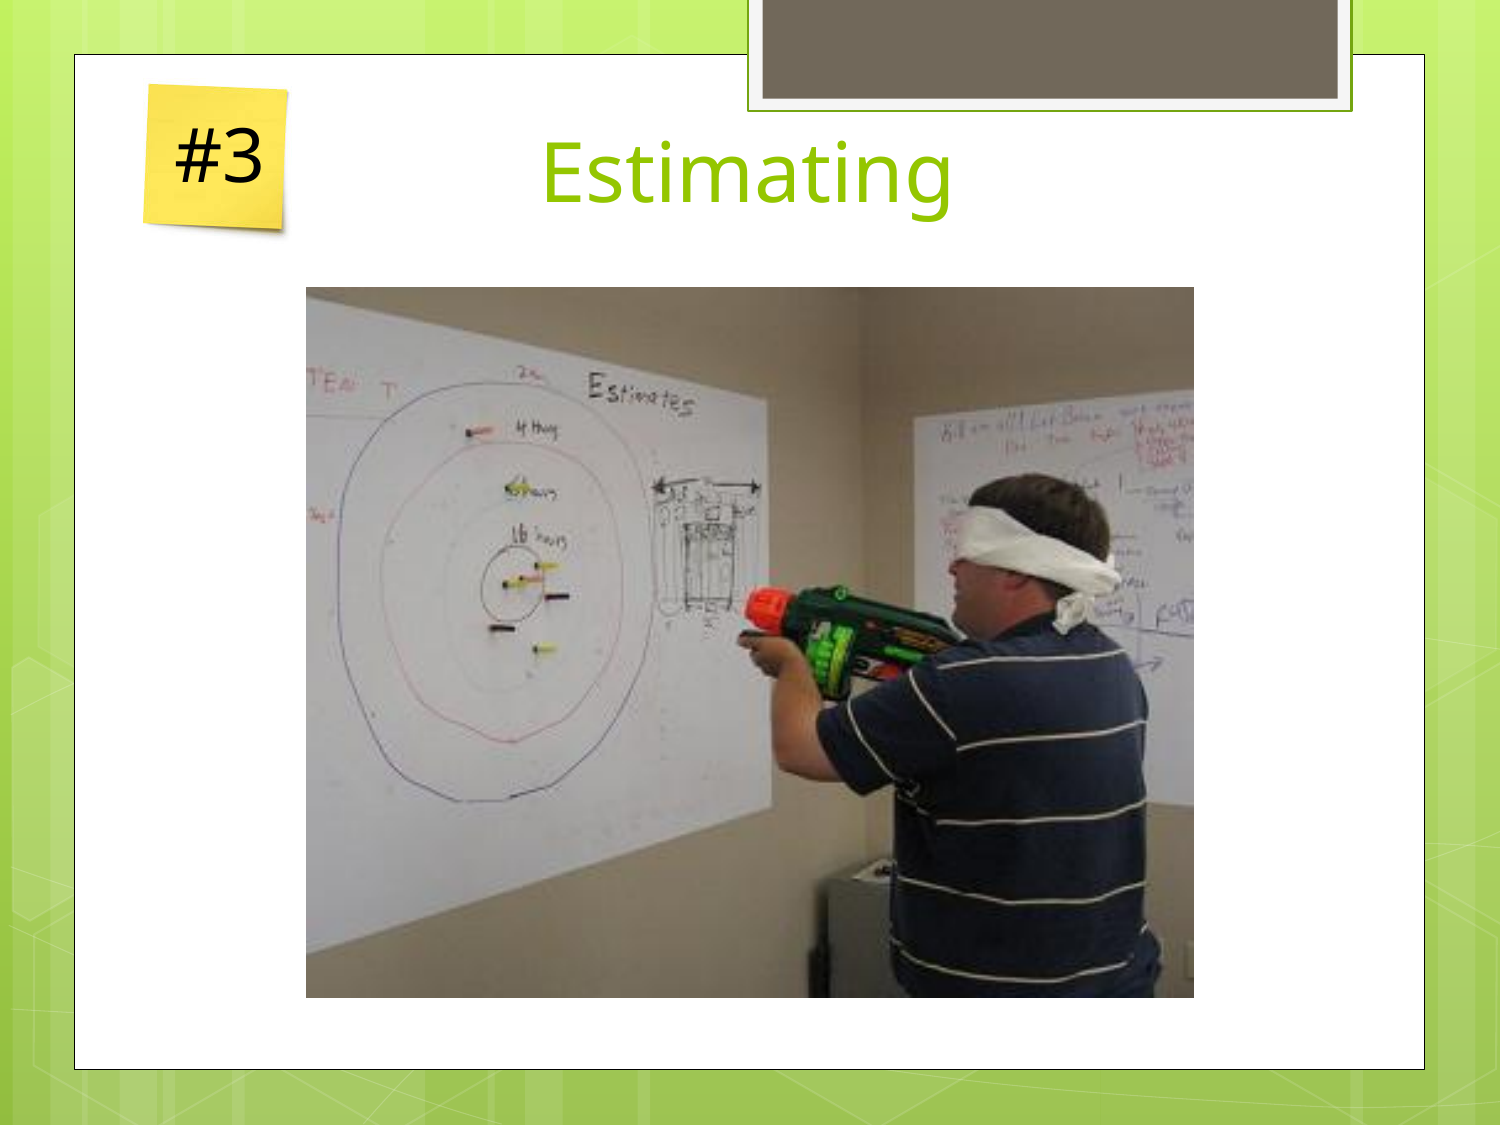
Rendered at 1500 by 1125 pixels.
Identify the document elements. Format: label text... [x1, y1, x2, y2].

picture [87, 62, 343, 254]
title Estimating [341, 75, 1324, 263]
picture [305, 287, 1194, 998]
